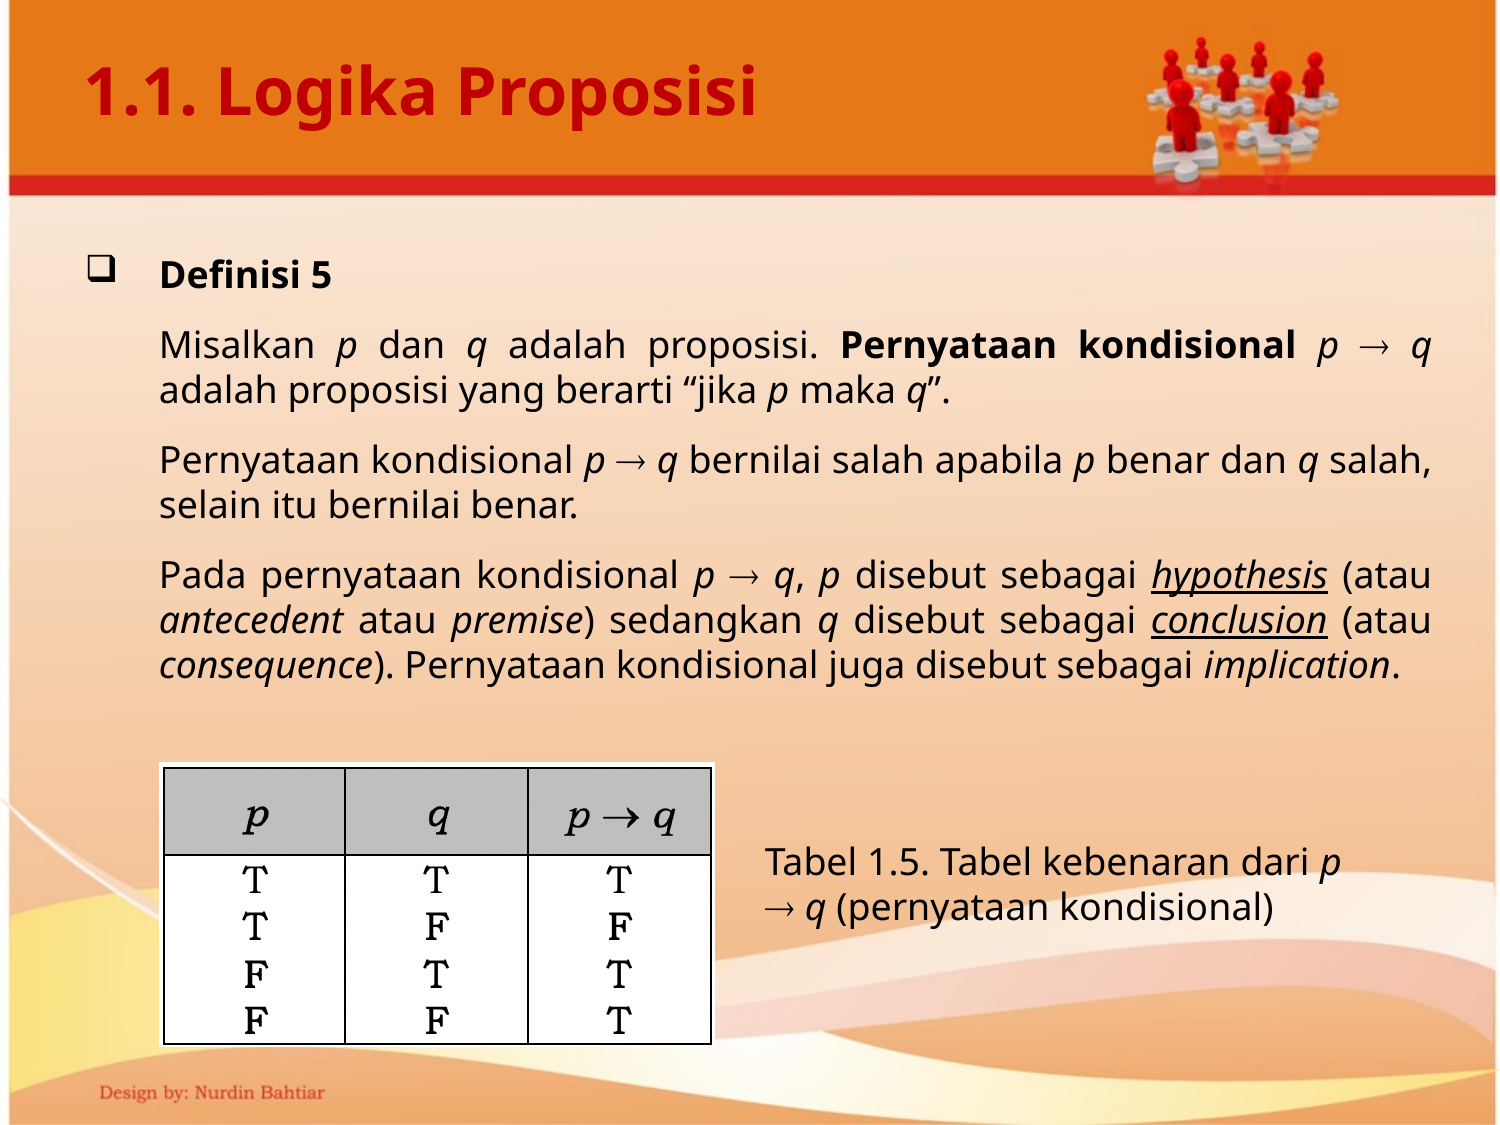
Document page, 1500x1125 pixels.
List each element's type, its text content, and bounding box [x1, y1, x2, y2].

picture [0, 0, 1500, 1125]
text_box Tabel 1.5. Tabel kebenaran dari p  q (pernyataan kondisional) [750, 830, 1376, 936]
title 1.1. Logika Proposisi [70, 23, 1406, 160]
text_box Definisi 5 Misalkan p dan q adalah proposisi. Pernyataan kondisional p  q adalah proposisi yang berarti “jika p maka q”. Pernyataan kondisional p  q bernilai salah apabila p benar dan q salah, selain itu bernilai benar. Pada pernyataan kondisional p  q, p disebut sebagai hypothesis (atau antecedent atau premise) sedangkan q disebut sebagai conclusion (atau consequence). Pernyataan kondisional juga disebut sebagai implication. [70, 243, 1447, 694]
